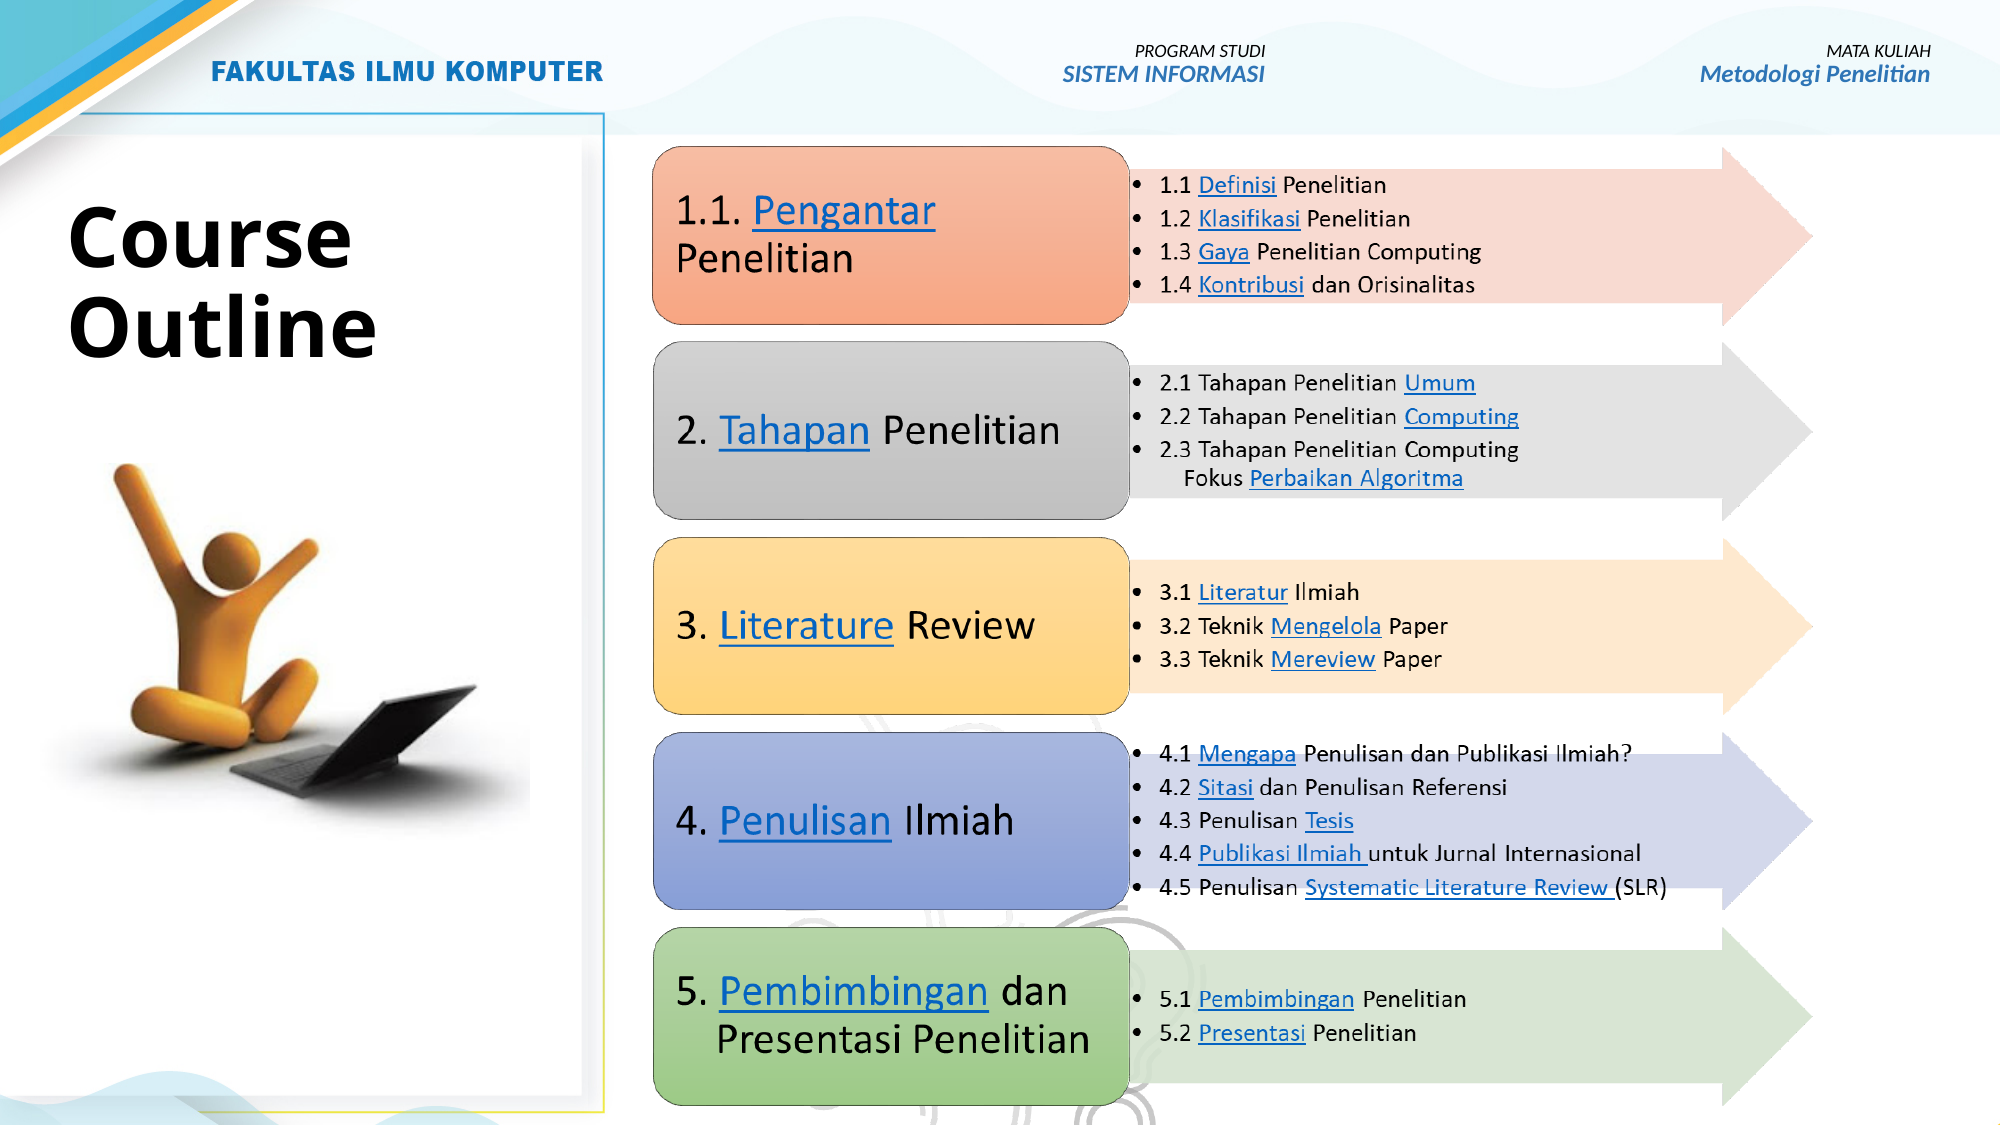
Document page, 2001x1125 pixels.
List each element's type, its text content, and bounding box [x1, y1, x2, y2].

text_box PROGRAM STUDI SISTEM INFORMASI [904, 33, 1281, 118]
picture [0, 0, 2000, 1125]
text_box MATA KULIAH Metodologi Penelitian [1569, 33, 1946, 118]
text_box Course Outline [51, 234, 552, 336]
